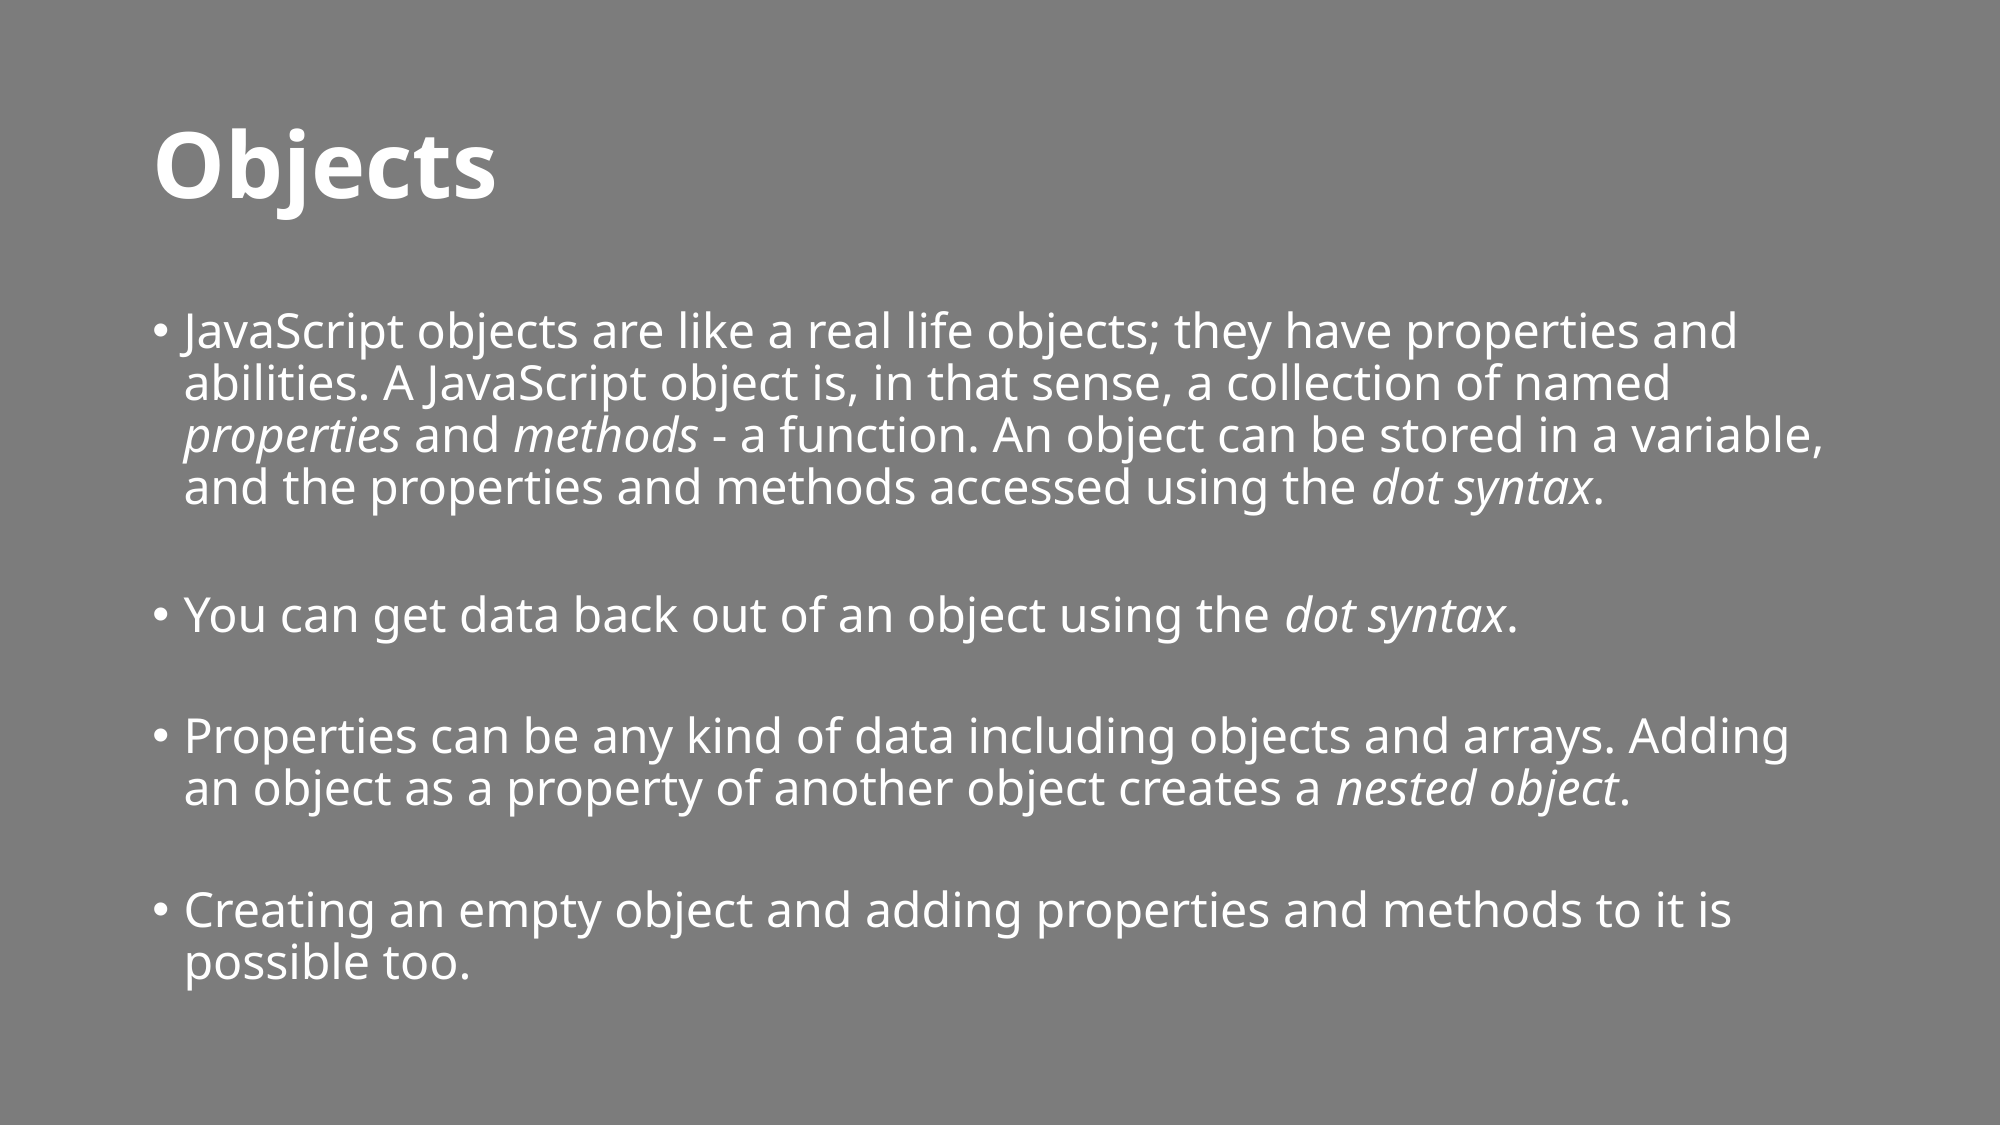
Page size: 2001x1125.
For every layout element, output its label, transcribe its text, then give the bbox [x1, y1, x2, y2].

title Objects [137, 59, 1863, 278]
list JavaScript objects are like a real life objects; they have properties and abilities. A JavaScript object is, in that sense, a collection of named properties and methods - a function. An object can be stored in a variable, and the properties and methods accessed using the dot syntax. You can get data back out of an object using the dot syntax. Properties can be any kind of data including objects and arrays. Adding an object as a property of another object creates a nested object. Creating an empty object and adding properties and methods to it is possible too. [137, 299, 1863, 1014]
